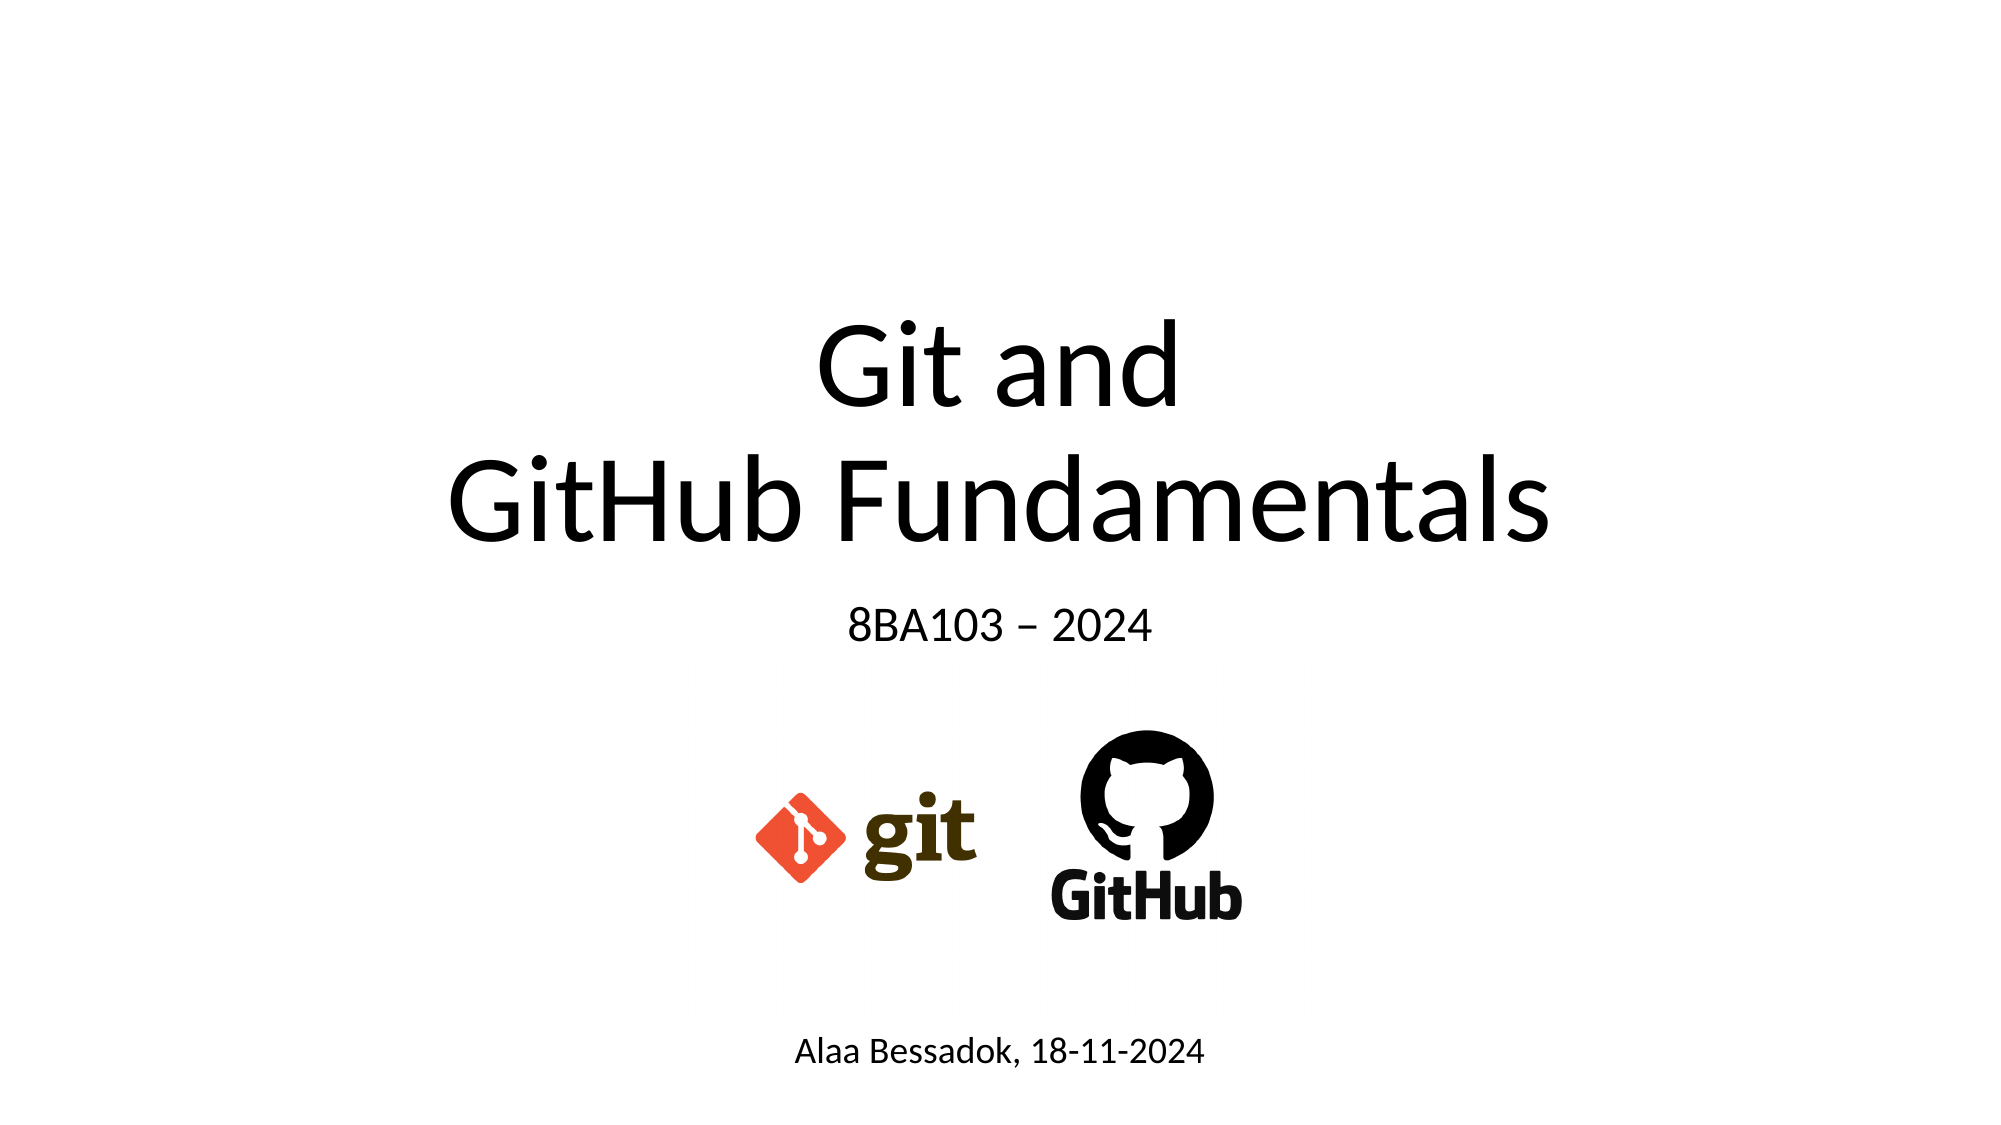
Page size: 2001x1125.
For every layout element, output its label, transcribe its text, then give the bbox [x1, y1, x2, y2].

title Git and GitHub Fundamentals [249, 184, 1750, 576]
subtitle 8BA103 – 2024 [249, 590, 1750, 863]
text_box Alaa Bessadok, 18-11-2024 [0, 1018, 2000, 1124]
picture [682, 661, 1318, 1020]
